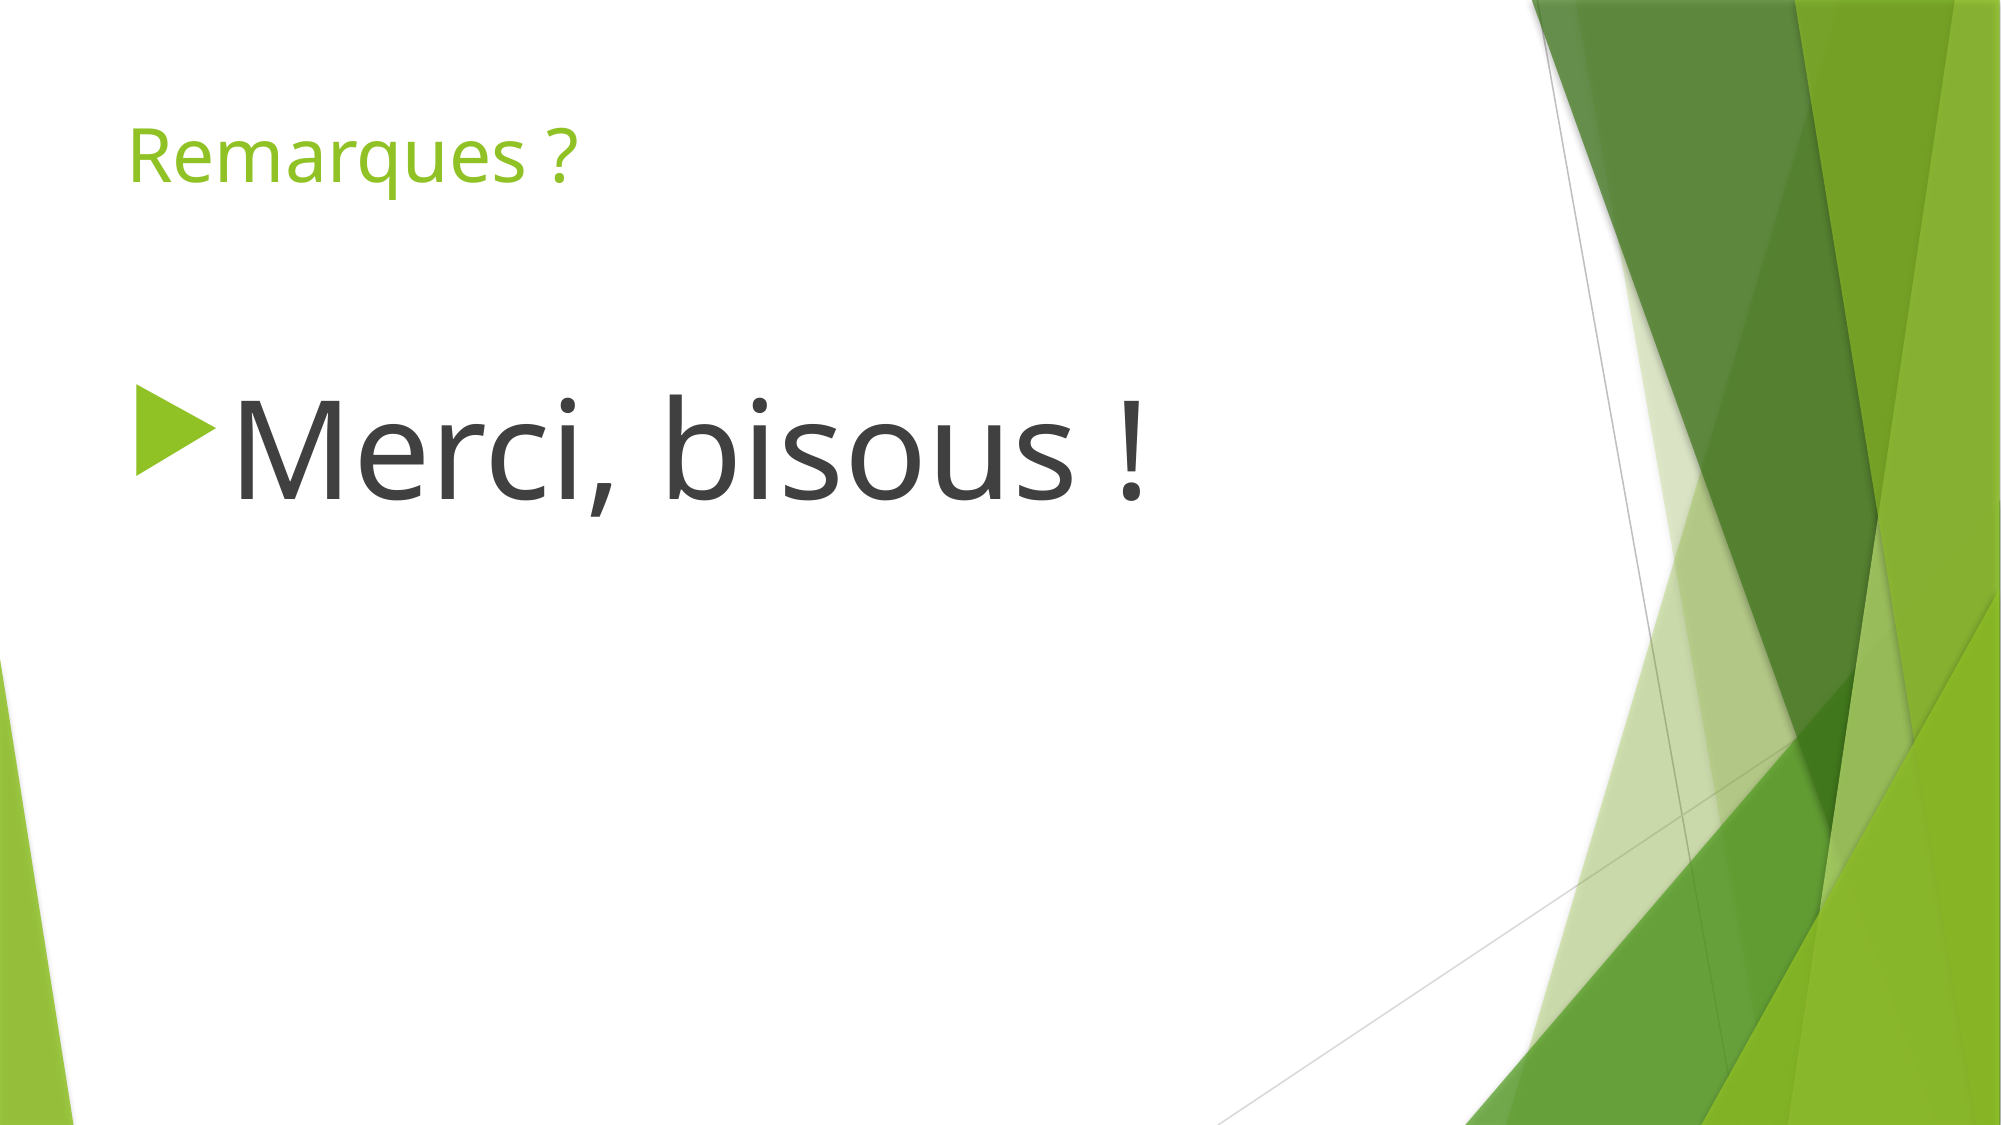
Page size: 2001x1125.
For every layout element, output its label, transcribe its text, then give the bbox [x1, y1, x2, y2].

title Remarques ? [111, 99, 1522, 317]
list Merci, bisous ! [111, 354, 1522, 992]
